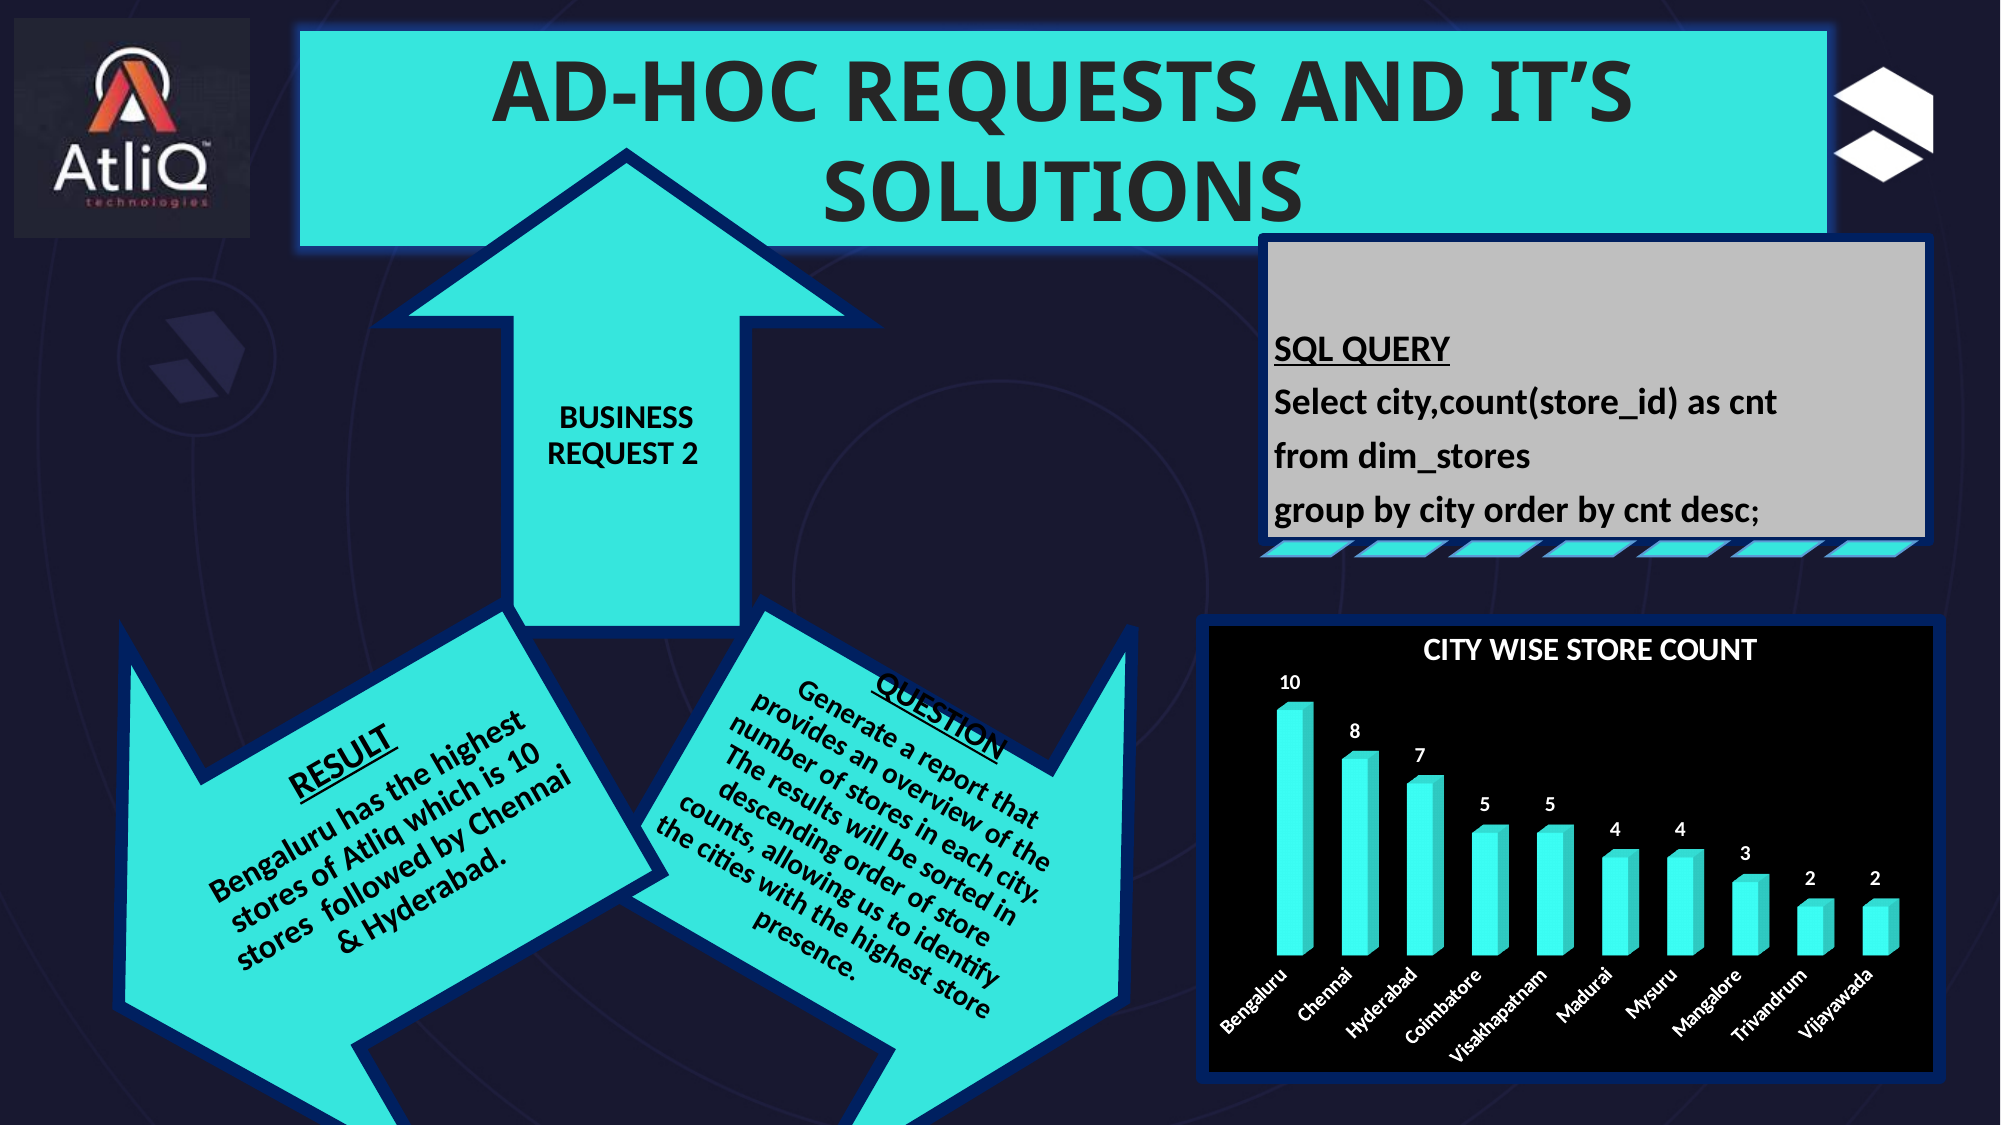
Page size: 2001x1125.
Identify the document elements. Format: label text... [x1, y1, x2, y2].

picture [0, 0, 2001, 1125]
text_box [35, 169, 1233, 1125]
text_box AD-HOC REQUESTS AND IT’S SOLUTIONS [300, 31, 1827, 191]
chart [1196, 614, 1946, 1084]
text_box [1233, 191, 1967, 603]
